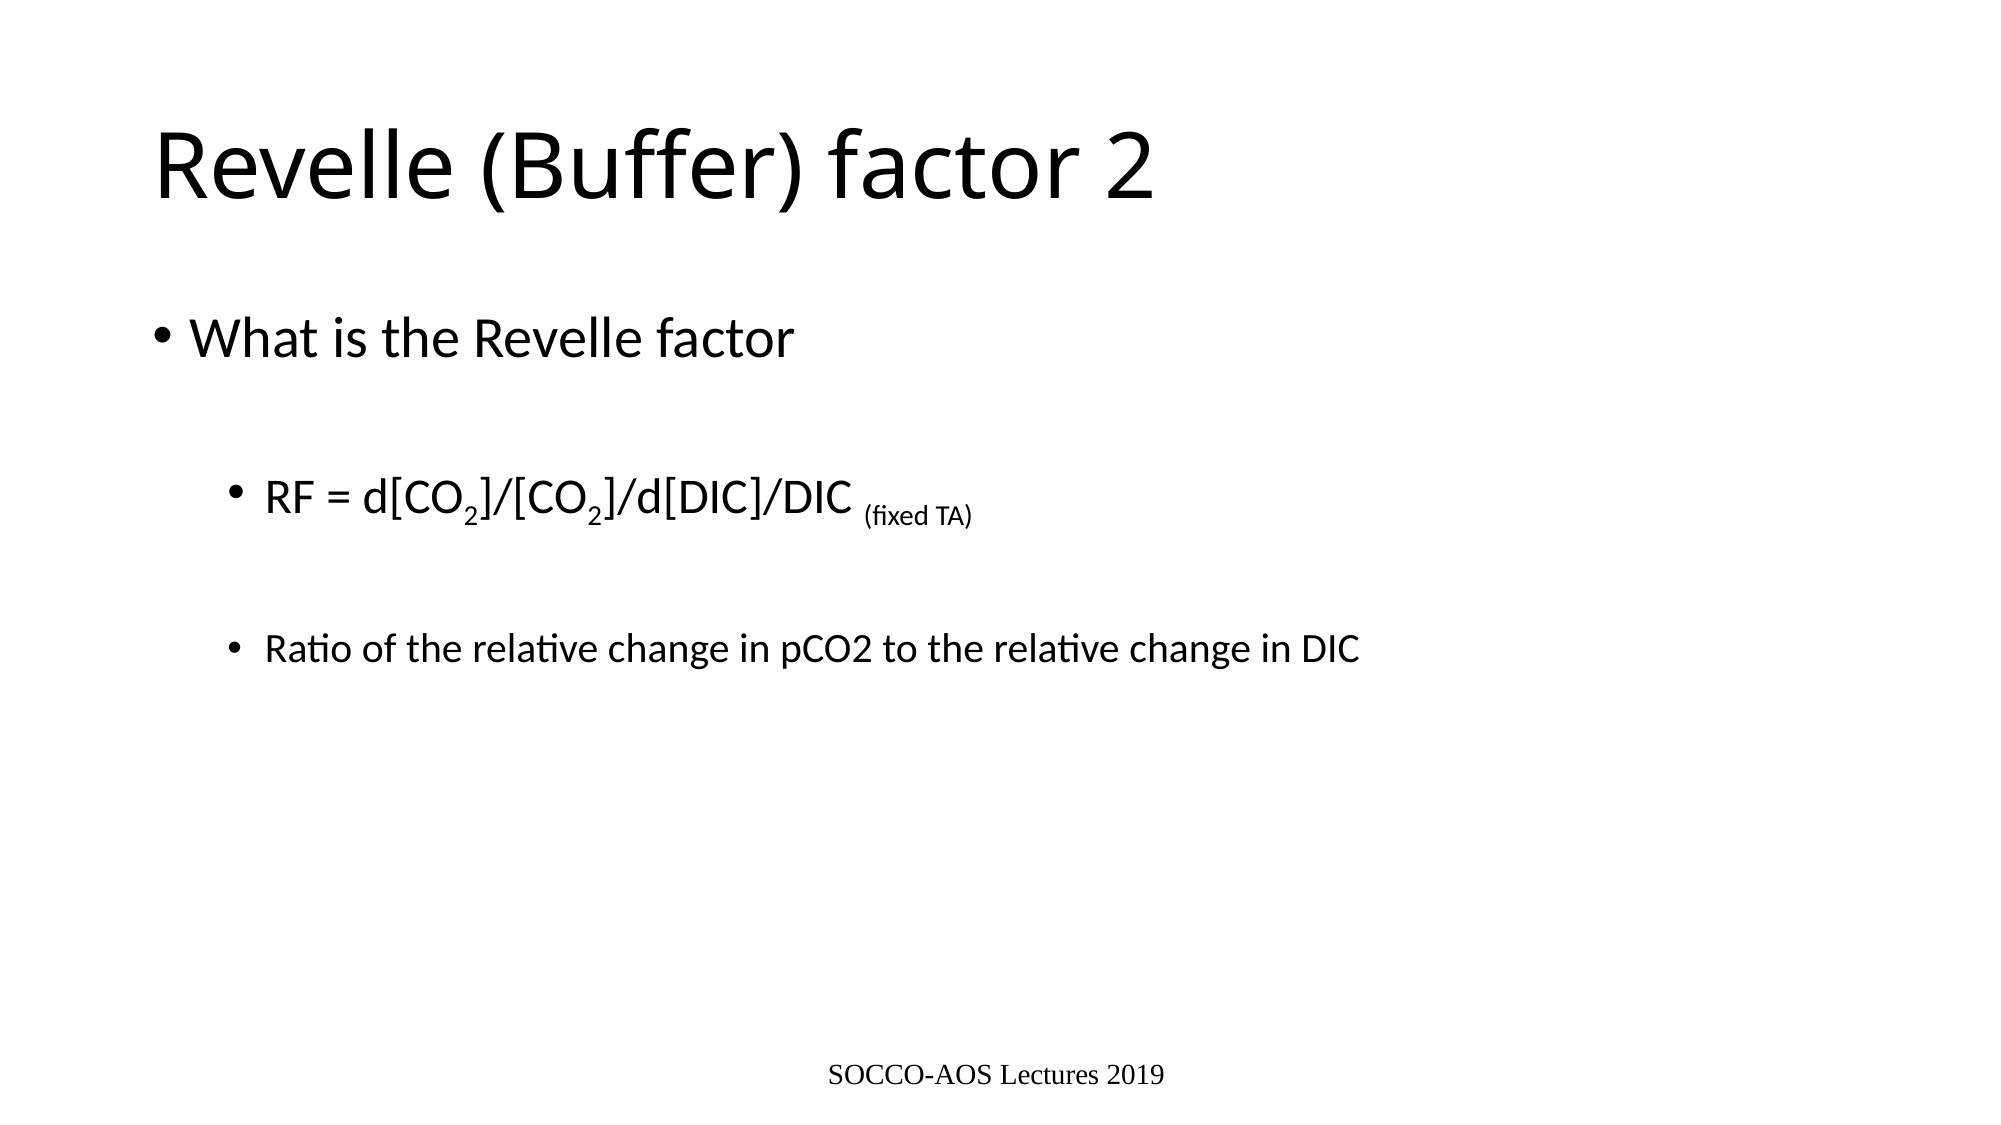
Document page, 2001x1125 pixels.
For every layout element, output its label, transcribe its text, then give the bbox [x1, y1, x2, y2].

footer SOCCO-AOS Lectures 2019 [662, 1042, 1338, 1103]
title Revelle (Buffer) factor 2 [137, 59, 1863, 278]
list What is the Revelle factor RF = d[CO2]/[CO2]/d[DIC]/DIC (fixed TA) Ratio of the relative change in pCO2 to the relative change in DIC [137, 299, 1863, 1014]
